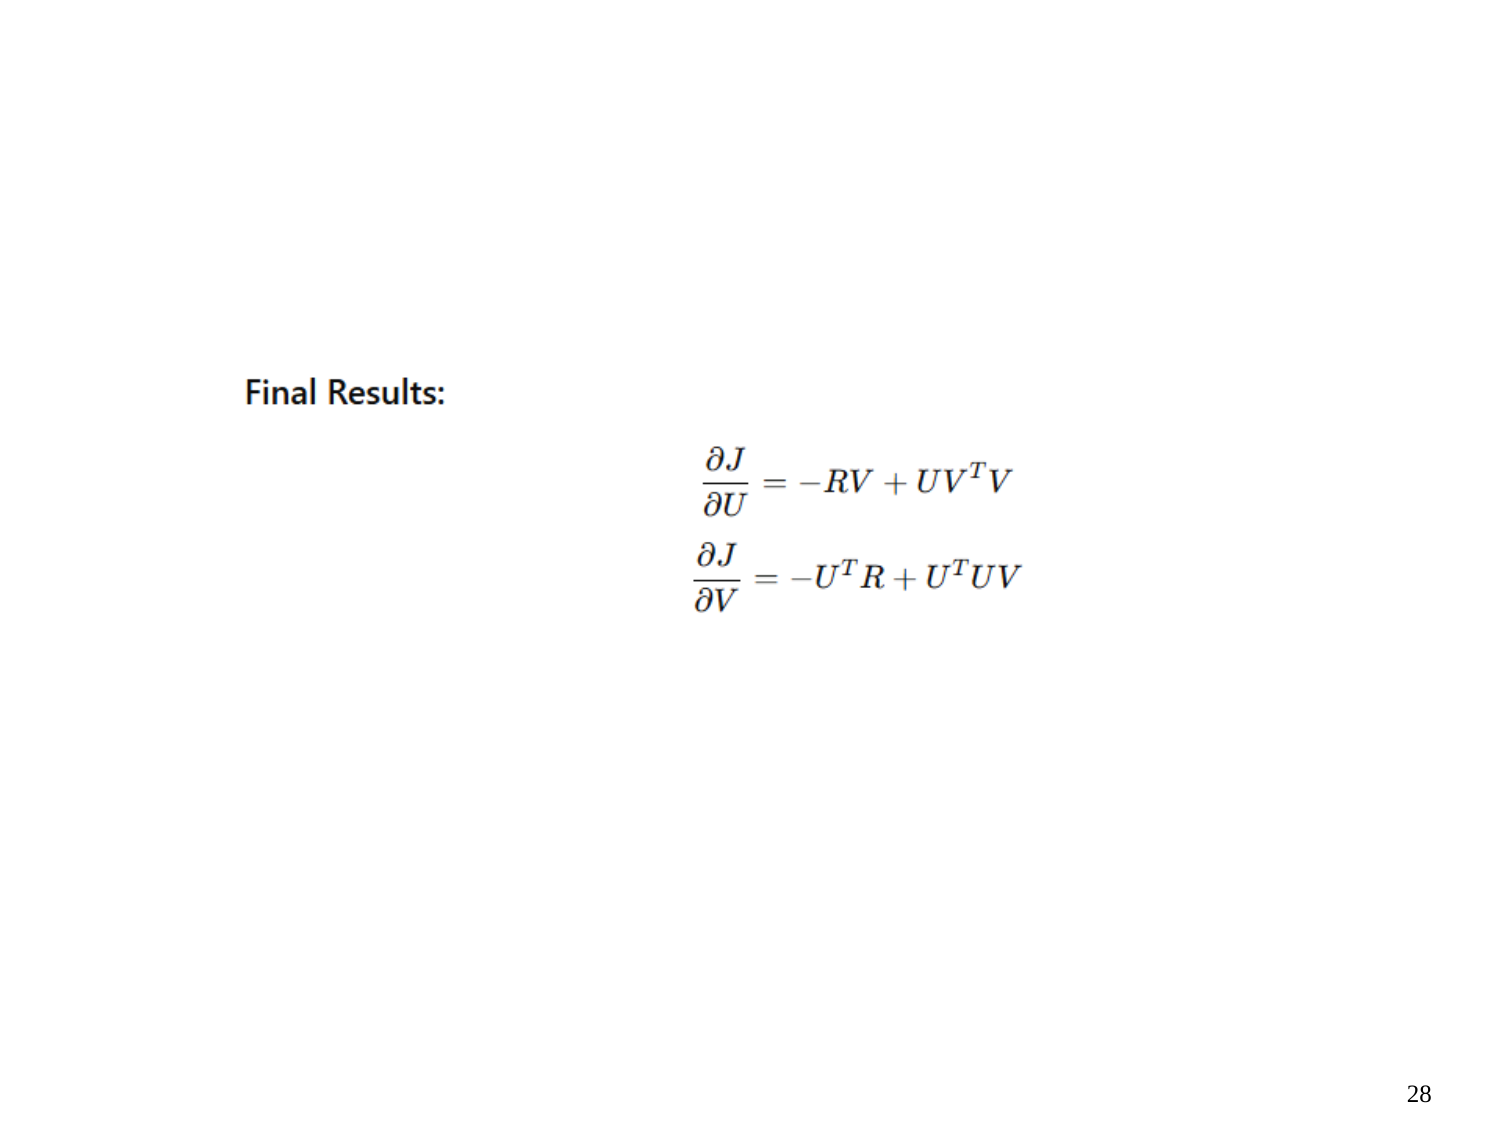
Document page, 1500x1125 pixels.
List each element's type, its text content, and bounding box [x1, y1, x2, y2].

slide_number 28 [1096, 1070, 1448, 1118]
picture [204, 334, 1099, 624]
